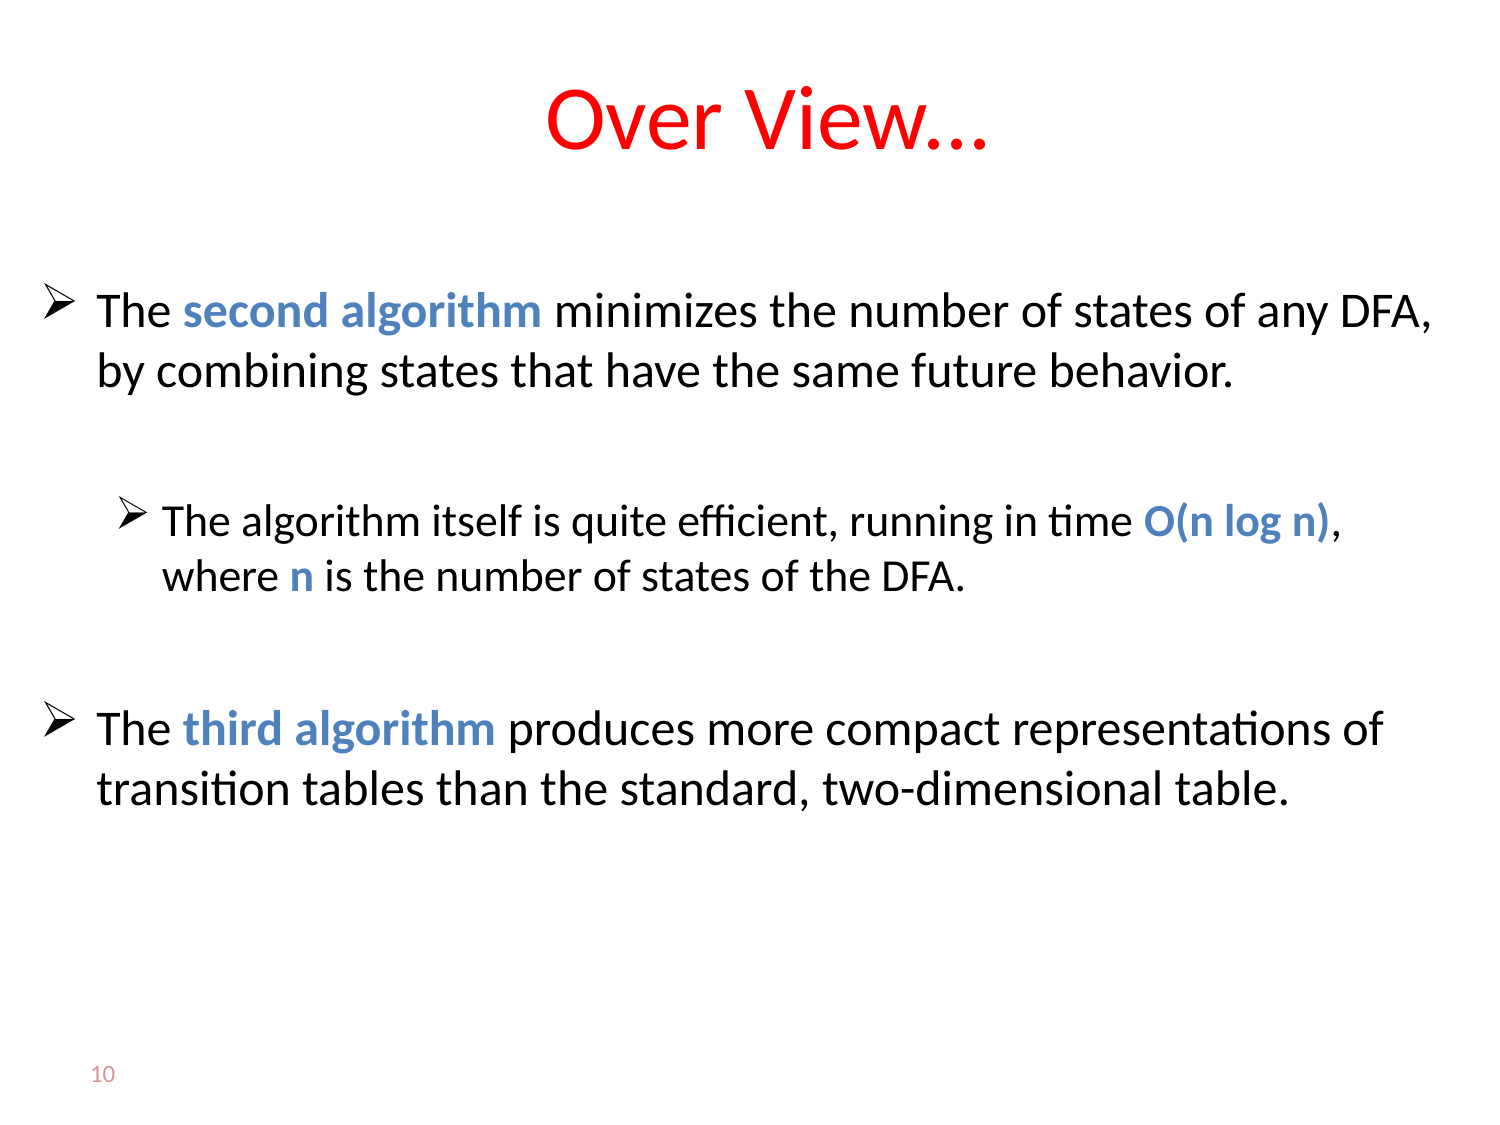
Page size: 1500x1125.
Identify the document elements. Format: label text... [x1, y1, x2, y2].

slide_number 10 [75, 1042, 425, 1103]
list The second algorithm minimizes the number of states of any DFA, by combining states that have the same future behavior. The algorithm itself is quite efficient, running in time O(n log n), where n is the number of states of the DFA. The third algorithm produces more compact representations of transition tables than the standard, two-dimensional table. [24, 200, 1475, 1025]
title Over View... [75, 37, 1463, 188]
